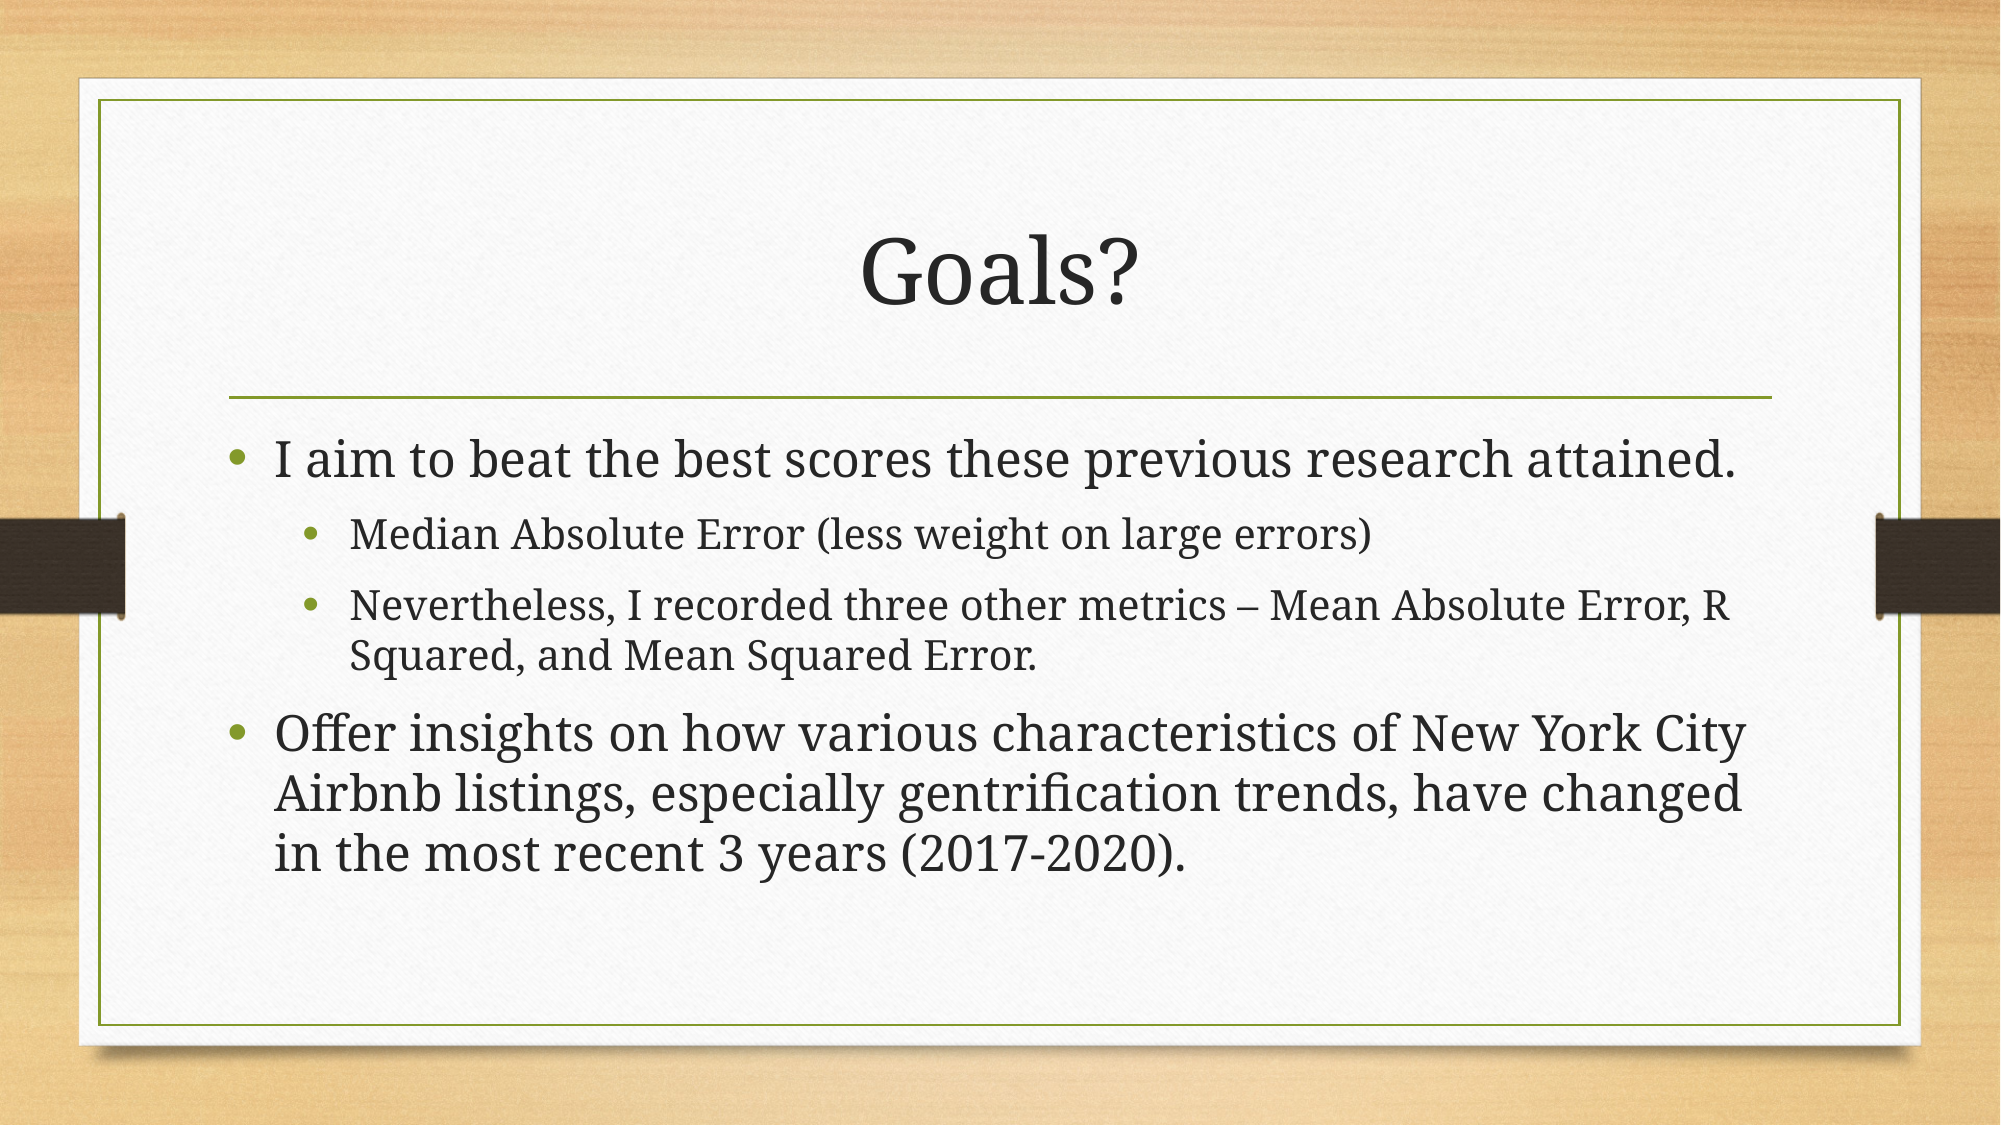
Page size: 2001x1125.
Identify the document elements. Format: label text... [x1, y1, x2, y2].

list I aim to beat the best scores these previous research attained. Median Absolute Error (less weight on large errors) Nevertheless, I recorded three other metrics – Mean Absolute Error, R Squared, and Mean Squared Error. Offer insights on how various characteristics of New York City Airbnb listings, especially gentrification trends, have changed in the most recent 3 years (2017-2020). [212, 419, 1788, 964]
picture [0, 0, 2001, 1125]
title Goals? [212, 161, 1788, 375]
